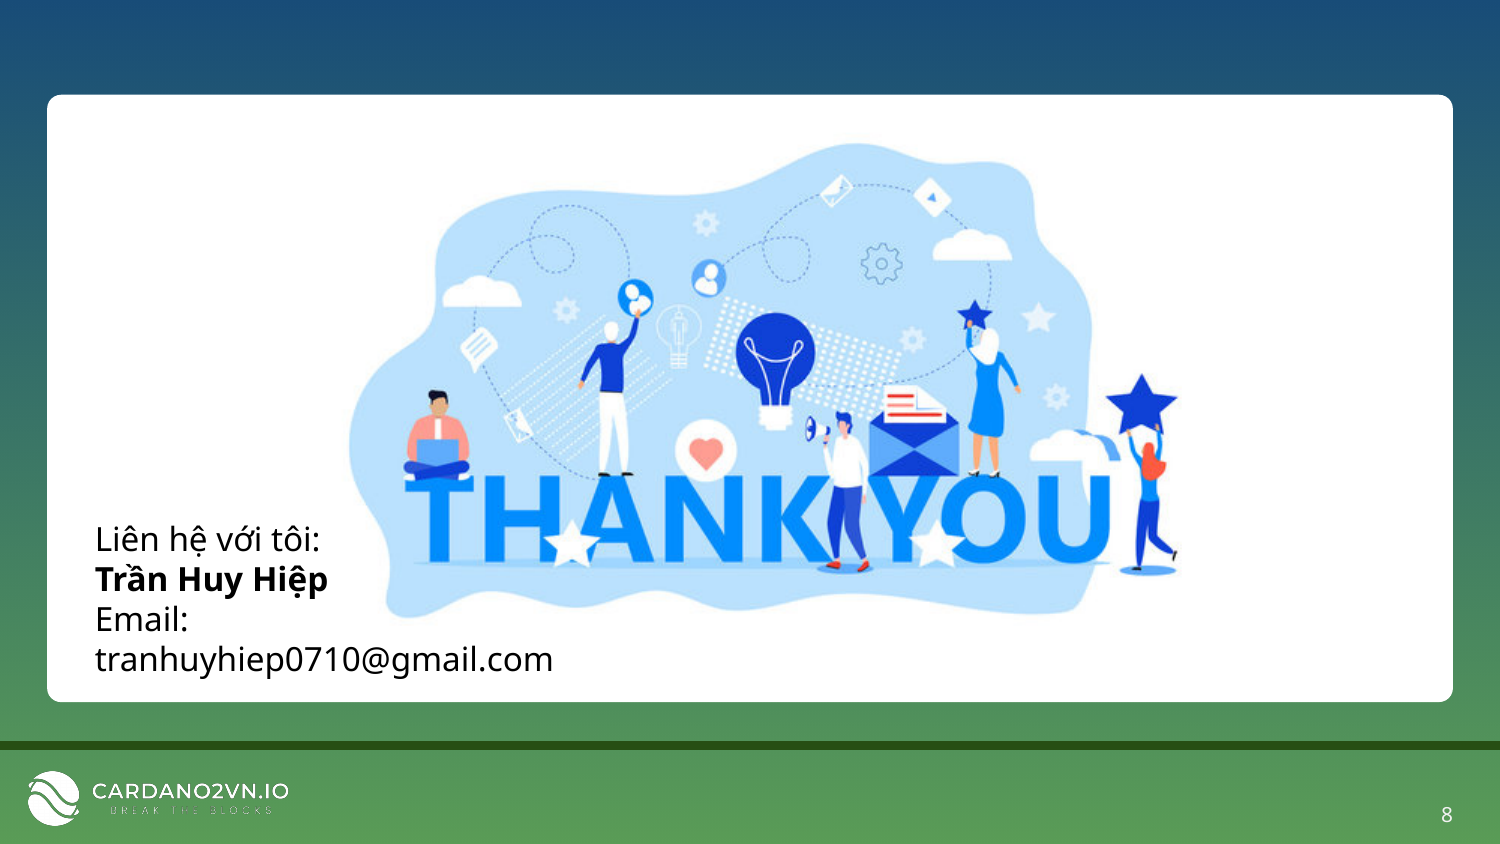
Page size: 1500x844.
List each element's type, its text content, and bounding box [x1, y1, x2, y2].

picture [0, 0, 1500, 741]
slide_number 8 [1362, 795, 1453, 837]
text_box Liên hệ với tôi: Trần Huy Hiệp Email: tranhuyhiep0710@gmail.com [80, 510, 638, 686]
picture [0, 750, 1500, 844]
